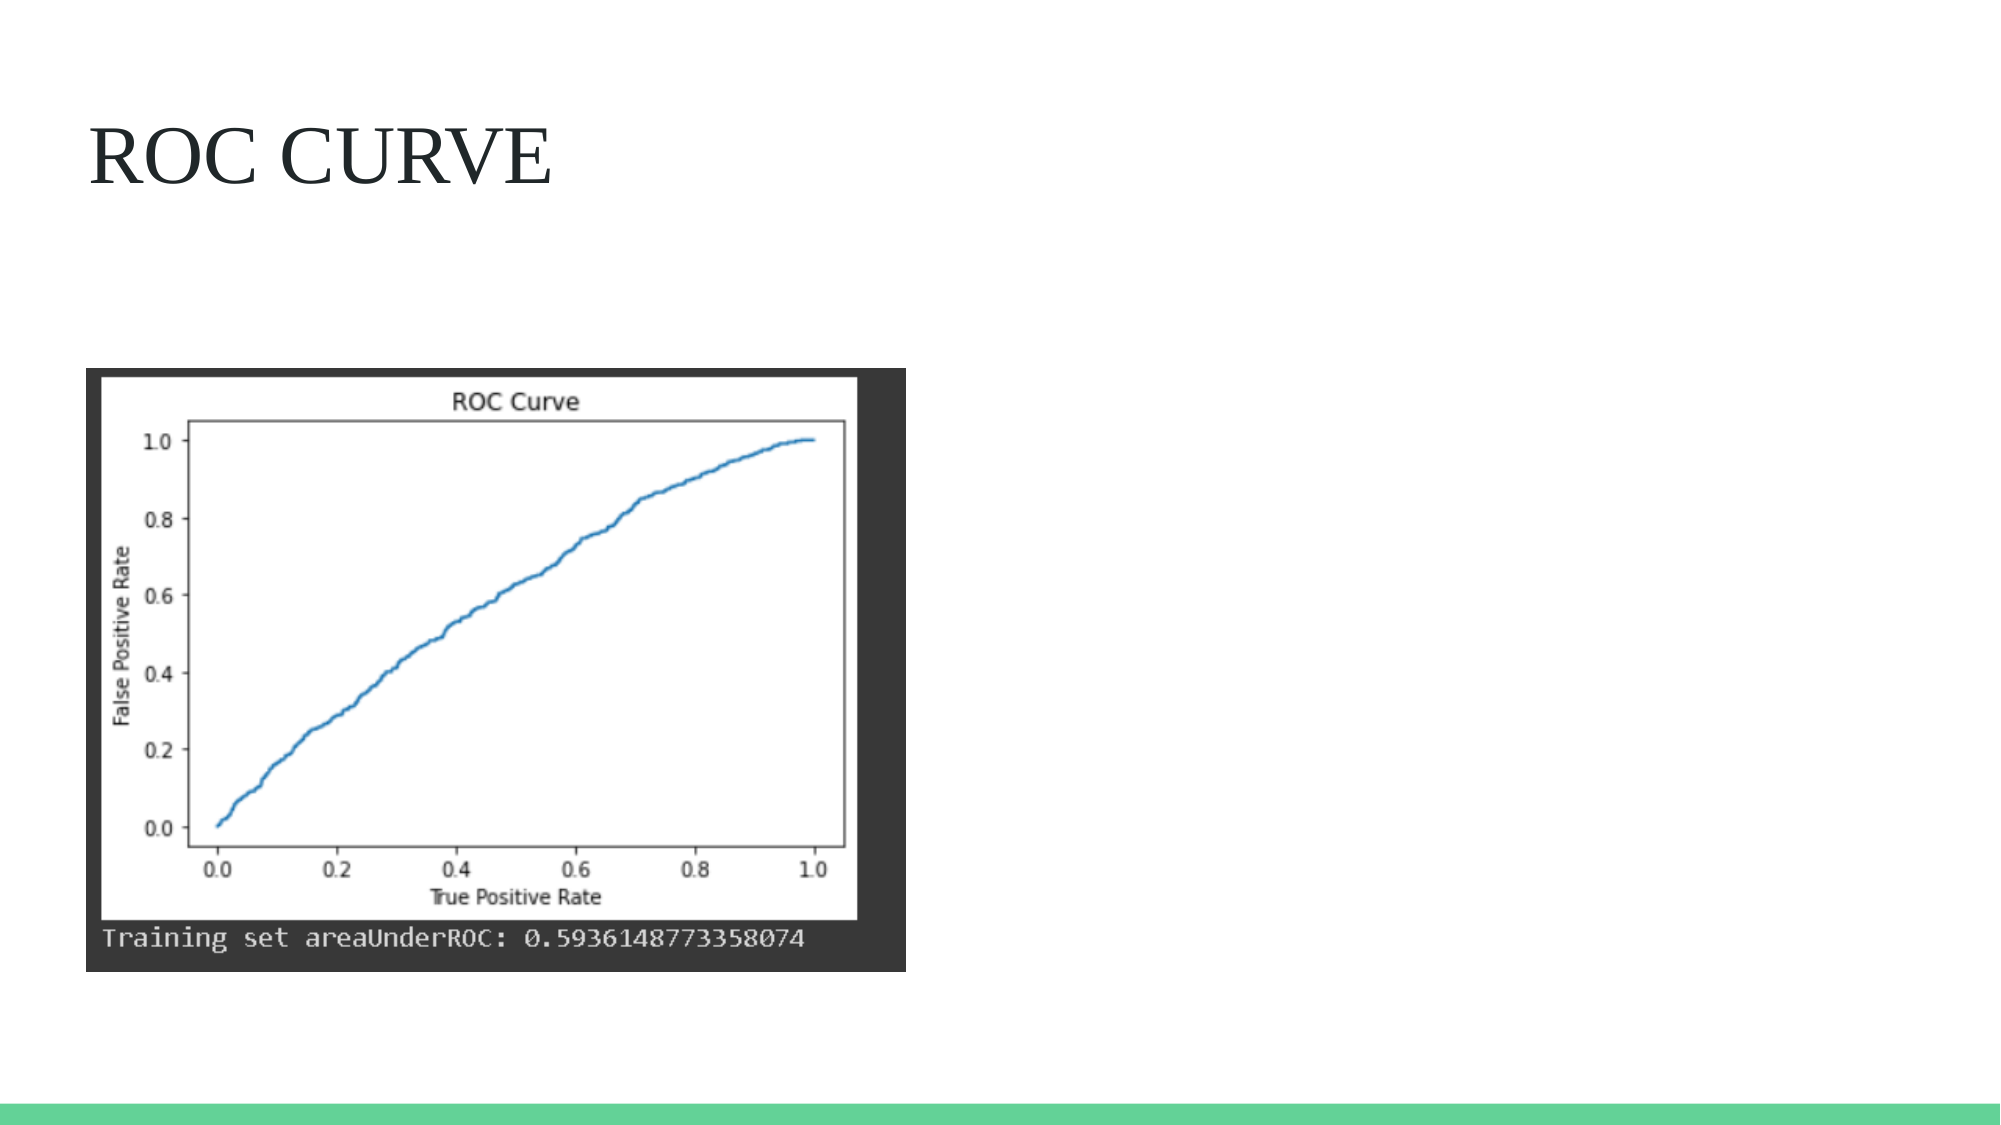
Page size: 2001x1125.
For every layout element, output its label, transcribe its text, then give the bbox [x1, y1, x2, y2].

picture [86, 368, 906, 973]
title ROC CURVE [68, 97, 1932, 223]
